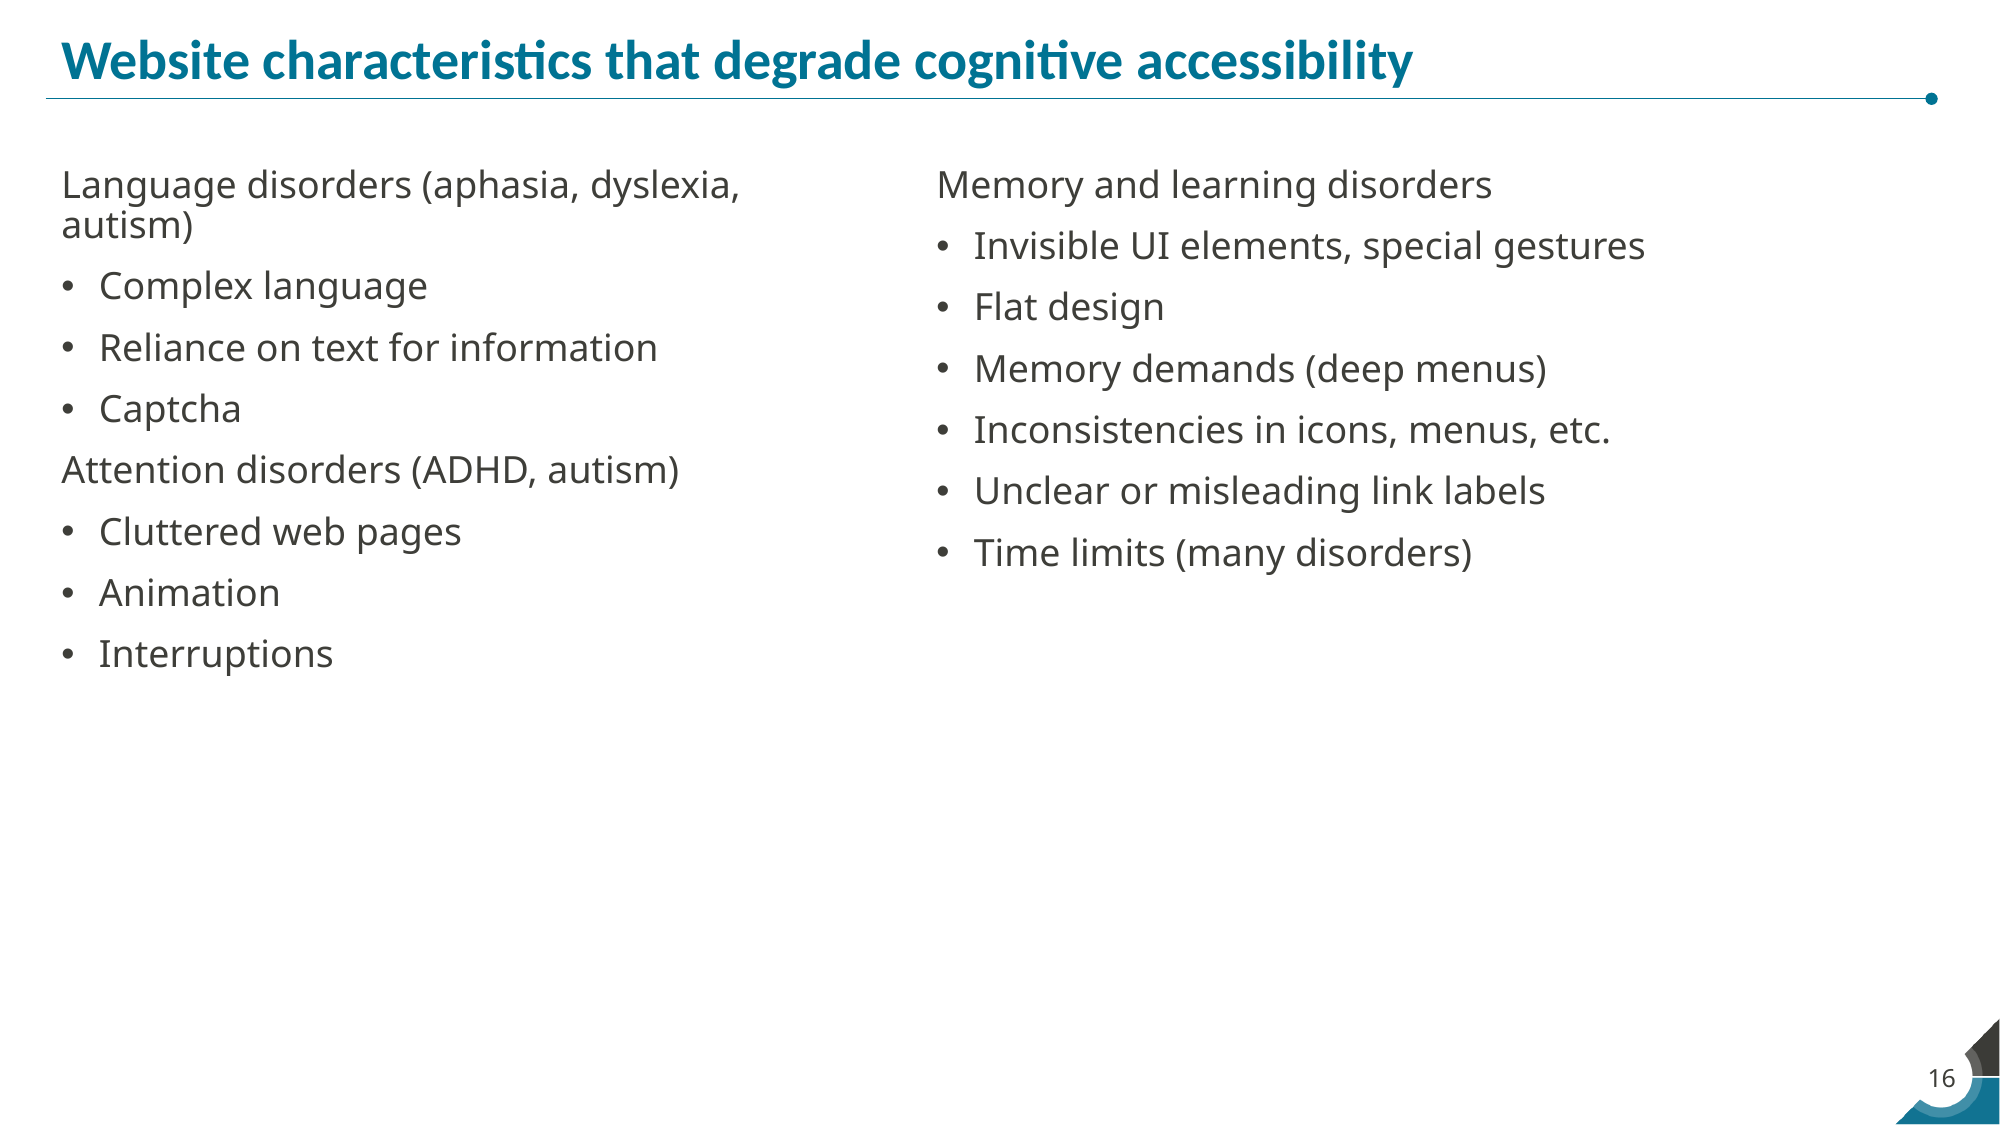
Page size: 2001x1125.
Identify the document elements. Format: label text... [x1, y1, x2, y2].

list Memory and learning disorders Invisible UI elements, special gestures Flat design Memory demands (deep menus) Inconsistencies in icons, menus, etc. Unclear or misleading link labels Time limits (many disorders) [921, 158, 1772, 873]
picture [1889, 1006, 2000, 1125]
title Website characteristics that degrade cognitive accessibility [46, 23, 1772, 99]
list Language disorders (aphasia, dyslexia, autism) Complex language Reliance on text for information Captcha Attention disorders (ADHD, autism) Cluttered web pages Animation Interruptions [46, 158, 897, 873]
